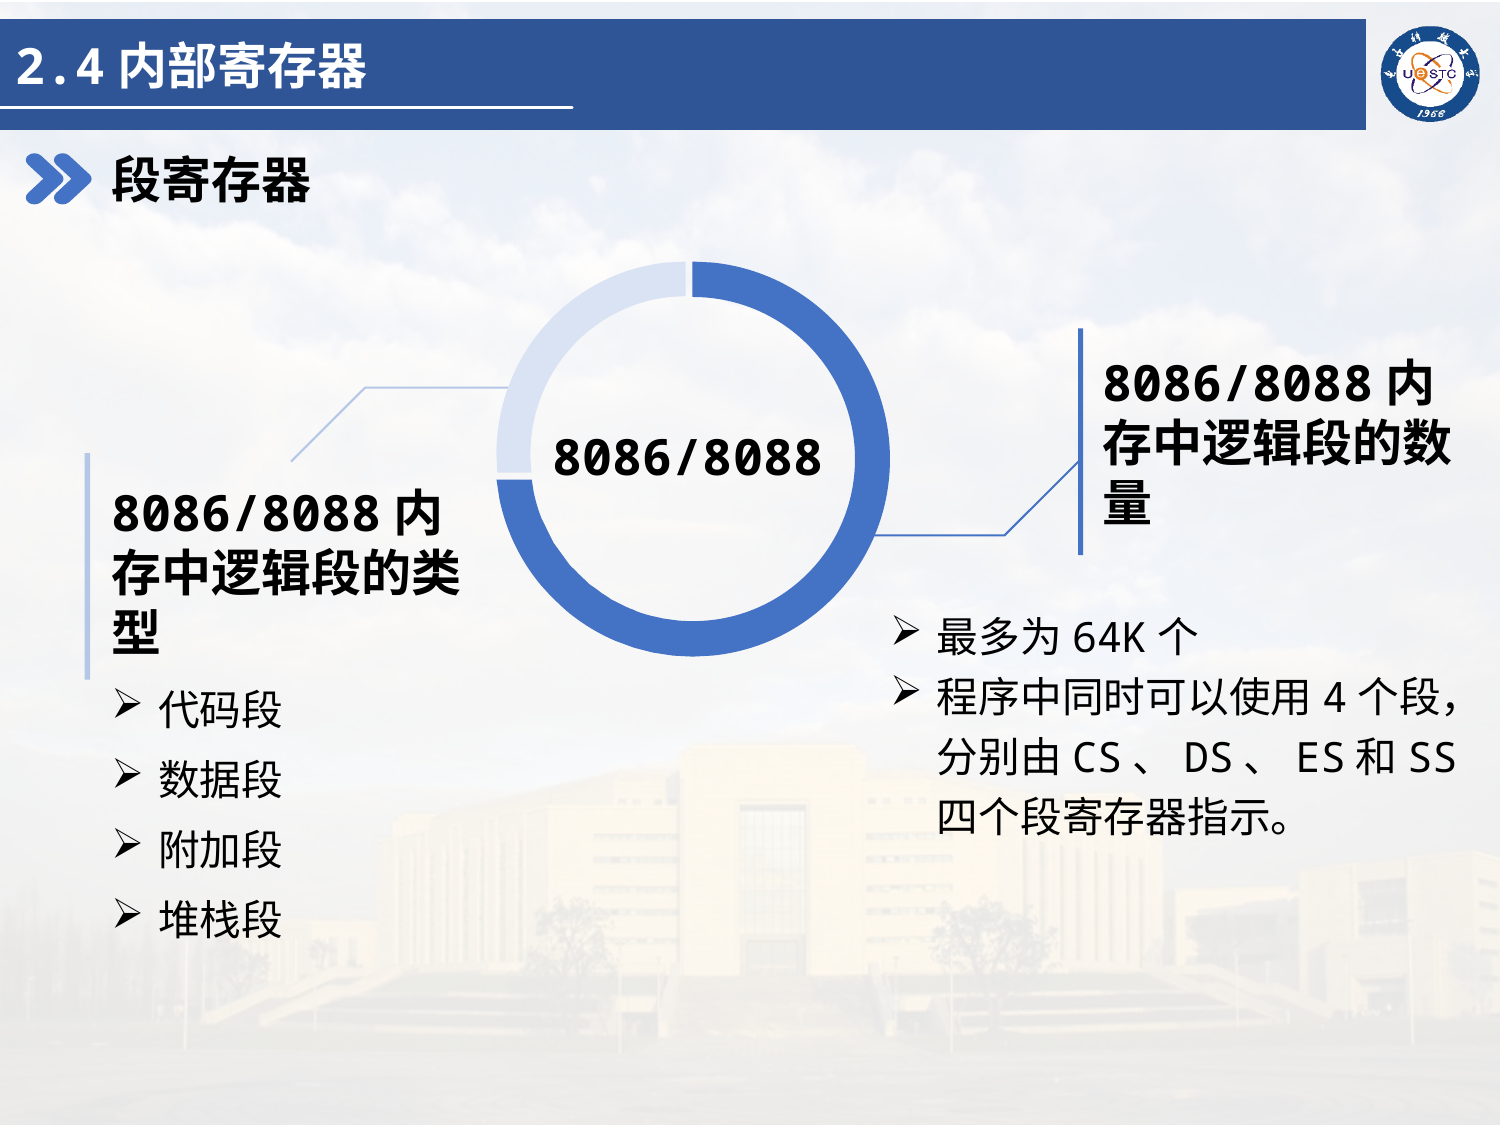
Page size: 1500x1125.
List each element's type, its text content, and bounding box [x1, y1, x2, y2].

text_box [1078, 328, 1084, 556]
text_box 2.4内部寄存器 [0, 26, 1359, 114]
text_box 8086/8088内存中逻辑段的类型 [111, 479, 468, 664]
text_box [496, 261, 890, 657]
text_box [84, 453, 91, 680]
picture [1375, 20, 1486, 127]
text_box 8086/8088内存中逻辑段的数量 [1102, 337, 1457, 546]
text_box 代码段 数据段 附加段 堆栈段 [111, 663, 560, 1048]
text_box [890, 461, 1078, 536]
text_box [0, 19, 1366, 130]
text_box [53, 153, 92, 205]
text_box [291, 387, 496, 462]
text_box 最多为64K个 程序中同时可以使用4个段，分别由CS、DS、ES和SS四个段寄存器指示。 [889, 600, 1475, 1125]
text_box [25, 153, 64, 205]
text_box 段寄存器 [97, 140, 327, 216]
